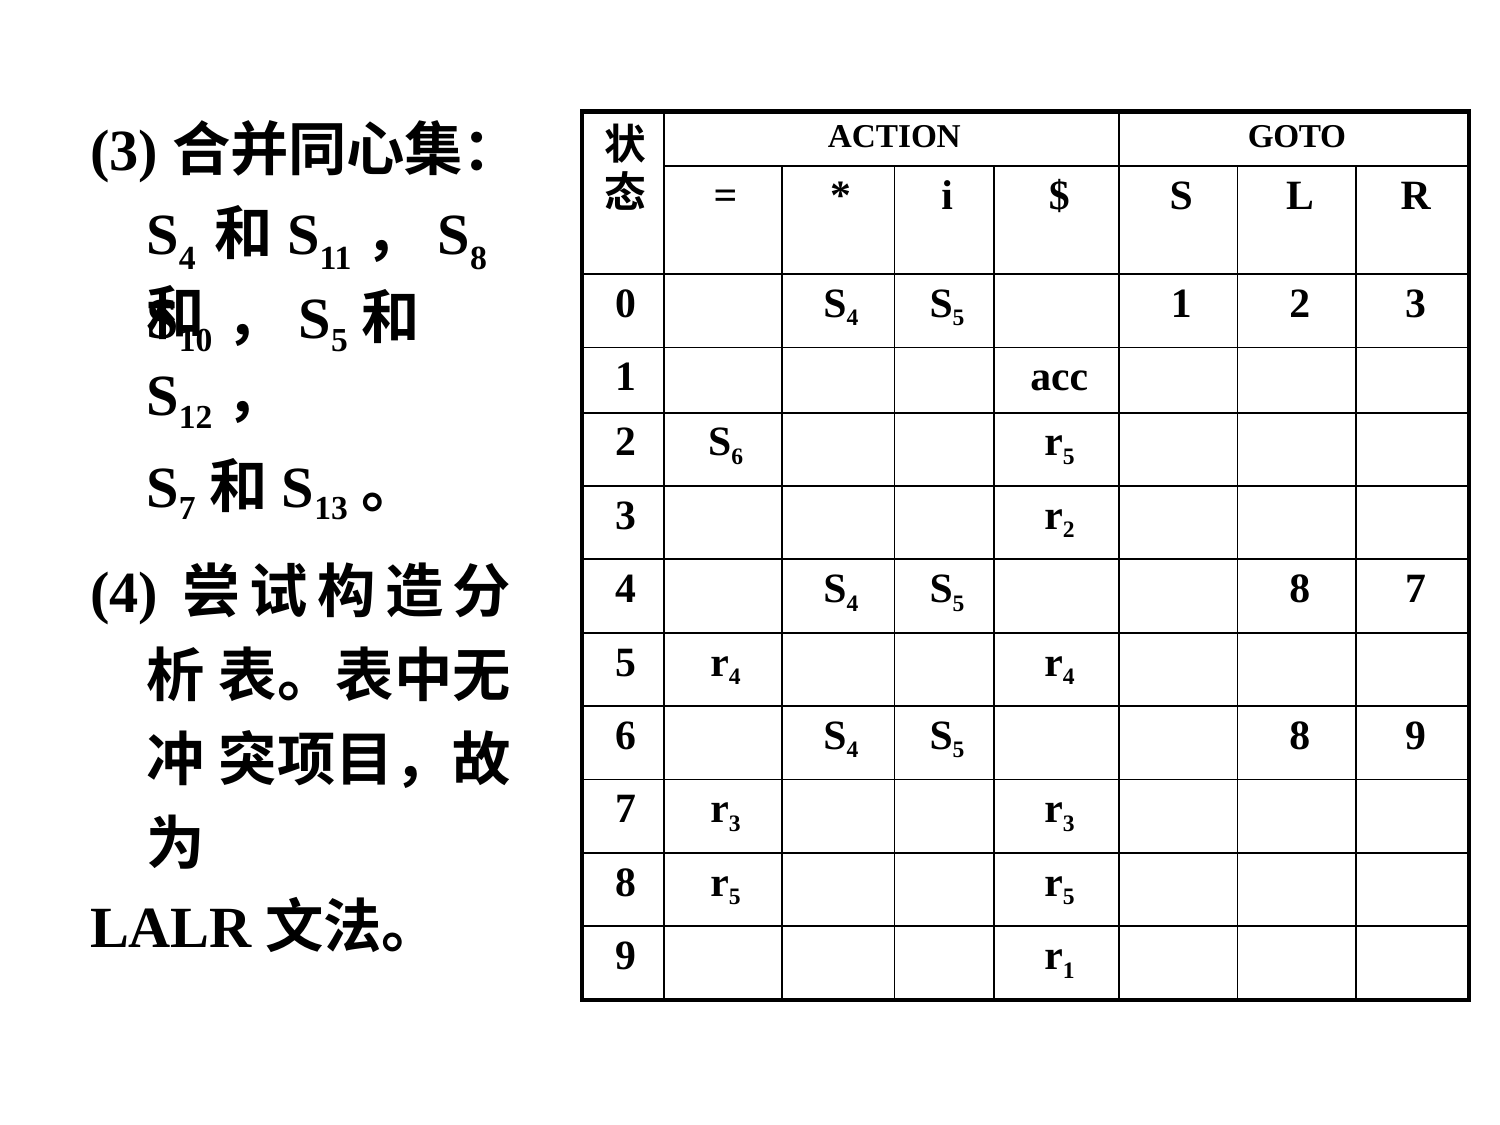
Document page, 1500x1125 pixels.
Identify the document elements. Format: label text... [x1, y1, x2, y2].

table_cell r3 [995, 780, 1118, 852]
table_header GOTO [1120, 114, 1467, 165]
table_cell $ [995, 167, 1118, 273]
table_cell [1120, 707, 1237, 779]
table_cell [1238, 487, 1355, 558]
table_cell 3 [1357, 275, 1467, 347]
table_cell 4 [584, 560, 663, 632]
table_cell [1357, 927, 1467, 998]
table_cell [665, 560, 781, 632]
table_cell [783, 854, 894, 925]
table_cell [783, 927, 894, 998]
table_cell 9 [584, 927, 663, 998]
table_cell R [1357, 167, 1467, 273]
table_cell [895, 634, 993, 705]
table_cell [1238, 634, 1355, 705]
table_cell 7 [1357, 560, 1467, 632]
table_cell 6 [584, 707, 663, 779]
table_cell 8 [1238, 560, 1355, 632]
table_cell [1357, 854, 1467, 925]
table_cell r5 [665, 854, 781, 925]
table_cell L [1238, 167, 1355, 273]
table_cell r5 [995, 854, 1118, 925]
table_cell [995, 275, 1118, 347]
table_cell = [665, 167, 781, 273]
table_cell S4 [783, 560, 894, 632]
table_cell S5 [895, 275, 993, 347]
table_cell S4 [783, 275, 894, 347]
table_cell [1357, 780, 1467, 852]
table_cell r3 [665, 780, 781, 852]
table_cell [1357, 348, 1467, 412]
table_cell [895, 927, 993, 998]
table_cell r2 [995, 487, 1118, 558]
table_cell [1120, 927, 1237, 998]
text_box S4和S11，S8 和 [144, 194, 519, 264]
table_cell 7 [584, 780, 663, 852]
table_cell 2 [1238, 275, 1355, 347]
table_cell [1238, 414, 1355, 485]
table_cell [665, 275, 781, 347]
table_cell [895, 780, 993, 852]
table_cell 2 [584, 414, 663, 485]
table_cell S5 [895, 560, 993, 632]
table_cell S5 [895, 707, 993, 779]
table_cell 3 [584, 487, 663, 558]
table_cell 0 [584, 275, 663, 347]
table_cell [1357, 414, 1467, 485]
table_header 状 态 [584, 114, 663, 273]
table_cell r4 [665, 634, 781, 705]
table_cell [783, 487, 894, 558]
table_header ACTION [665, 114, 1118, 165]
table_cell [783, 348, 894, 412]
table_cell 8 [1238, 707, 1355, 779]
table_cell [665, 927, 781, 998]
table_cell r1 [995, 927, 1118, 998]
table_cell S4 [783, 707, 894, 779]
table_cell S [1120, 167, 1237, 273]
table_cell [895, 487, 993, 558]
table_cell i [895, 167, 993, 273]
table_cell [1238, 927, 1355, 998]
table_cell [1120, 780, 1237, 852]
table_cell r5 [995, 414, 1118, 485]
table_cell acc [995, 348, 1118, 412]
table_cell [1357, 487, 1467, 558]
table_cell [1120, 487, 1237, 558]
table_cell 1 [1120, 275, 1237, 347]
table_cell 5 [584, 634, 663, 705]
table_cell [1238, 854, 1355, 925]
table_cell [1120, 348, 1237, 412]
table_cell 8 [584, 854, 663, 925]
table_cell 9 [1357, 707, 1467, 779]
table_cell [783, 780, 894, 852]
table_cell [665, 707, 781, 779]
table_cell [895, 854, 993, 925]
table_cell [895, 414, 993, 485]
table_cell [1120, 854, 1237, 925]
table_cell [1357, 634, 1467, 705]
table_cell [995, 707, 1118, 779]
table_cell S6 [665, 414, 781, 485]
table_cell [665, 487, 781, 558]
text_box S10，S5和S12， S7和S13。 (4)尝试构造分析 表。表中无冲 突项目，故为 LALR文法。 [88, 264, 519, 960]
title (3)合并同心集： [88, 110, 512, 264]
table_cell [783, 414, 894, 485]
table_cell [665, 348, 781, 412]
table_cell [895, 348, 993, 412]
table_cell [1238, 348, 1355, 412]
table_cell [1120, 634, 1237, 705]
table_cell r4 [995, 634, 1118, 705]
table_cell [1238, 780, 1355, 852]
table_cell [783, 634, 894, 705]
table_cell * [783, 167, 894, 273]
table_cell [1120, 560, 1237, 632]
table_cell 1 [584, 348, 663, 412]
table_cell [995, 560, 1118, 632]
table_cell [1120, 414, 1237, 485]
